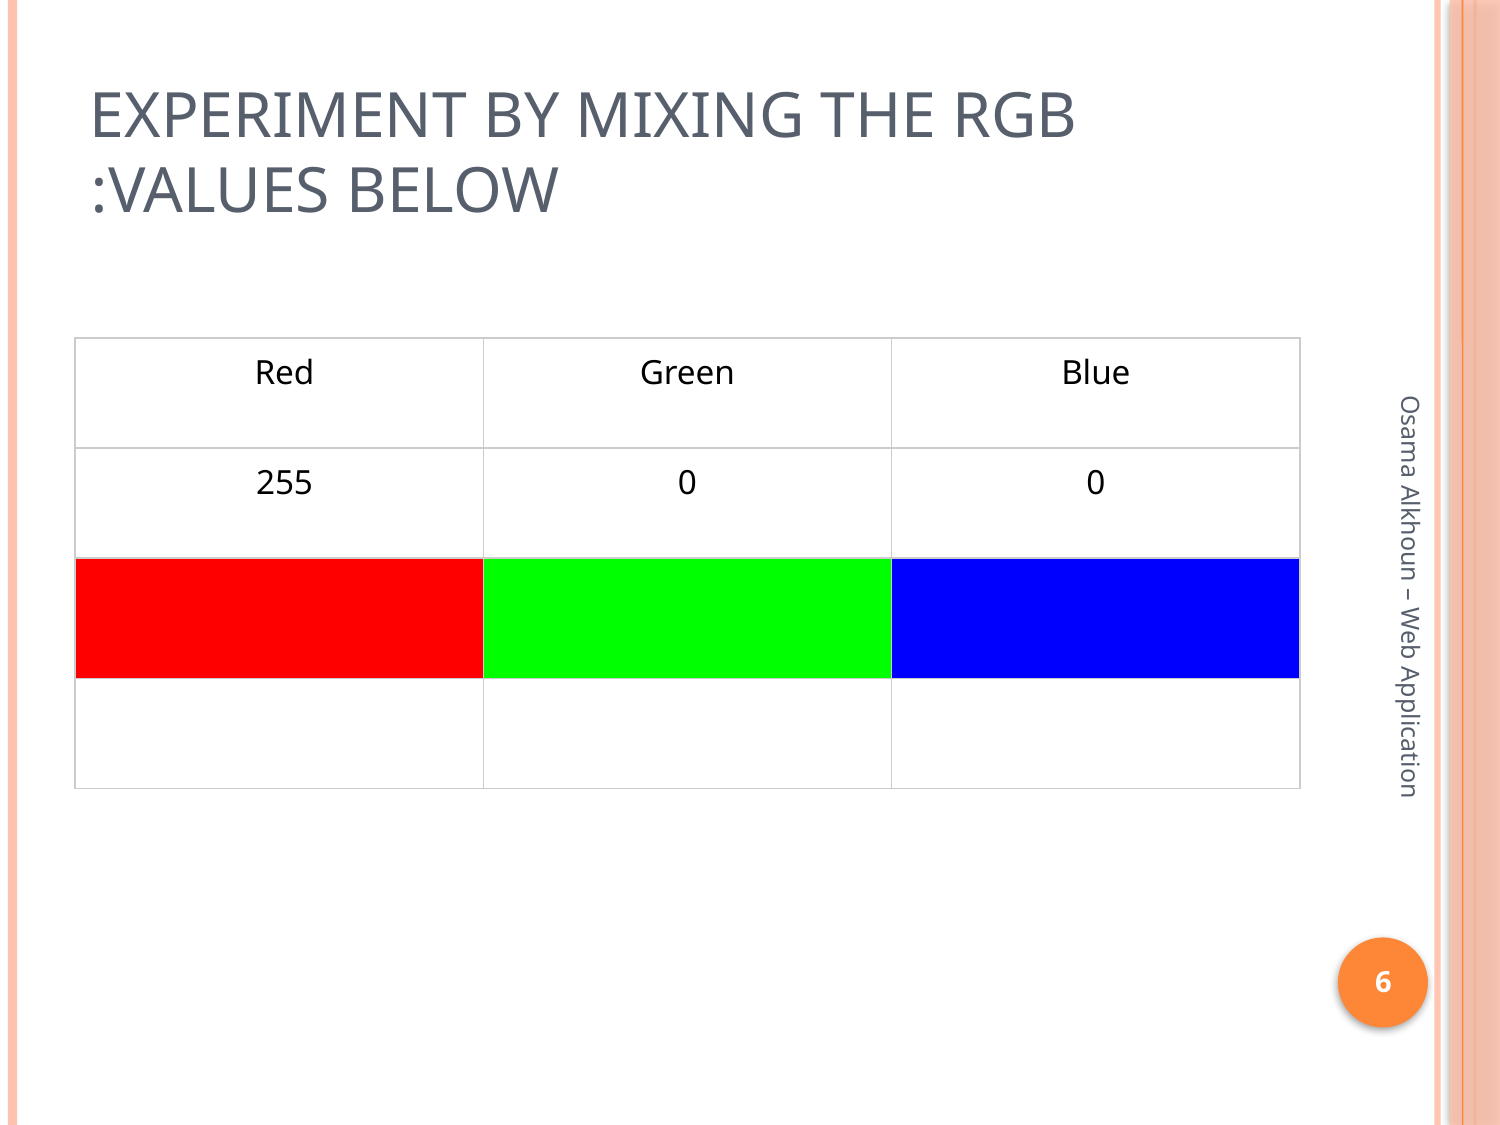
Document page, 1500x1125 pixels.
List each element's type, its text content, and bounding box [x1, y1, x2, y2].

table_header Green [484, 339, 891, 447]
table_cell [892, 679, 1299, 788]
table_cell 0 [484, 449, 891, 557]
footer Osama Alkhoun – Web Application [1379, 380, 1440, 906]
table_cell 0 [892, 449, 1299, 557]
title Experiment by mixing the RGB values below: [75, 45, 1300, 233]
table_header Red [76, 339, 483, 447]
table_cell [76, 559, 483, 678]
table_cell [484, 679, 891, 788]
table_cell 255 [76, 449, 483, 557]
table_cell [76, 679, 483, 788]
table_cell [892, 559, 1299, 678]
slide_number 6 [1333, 940, 1434, 1027]
table_header Blue [892, 339, 1299, 447]
table_cell [484, 559, 891, 678]
